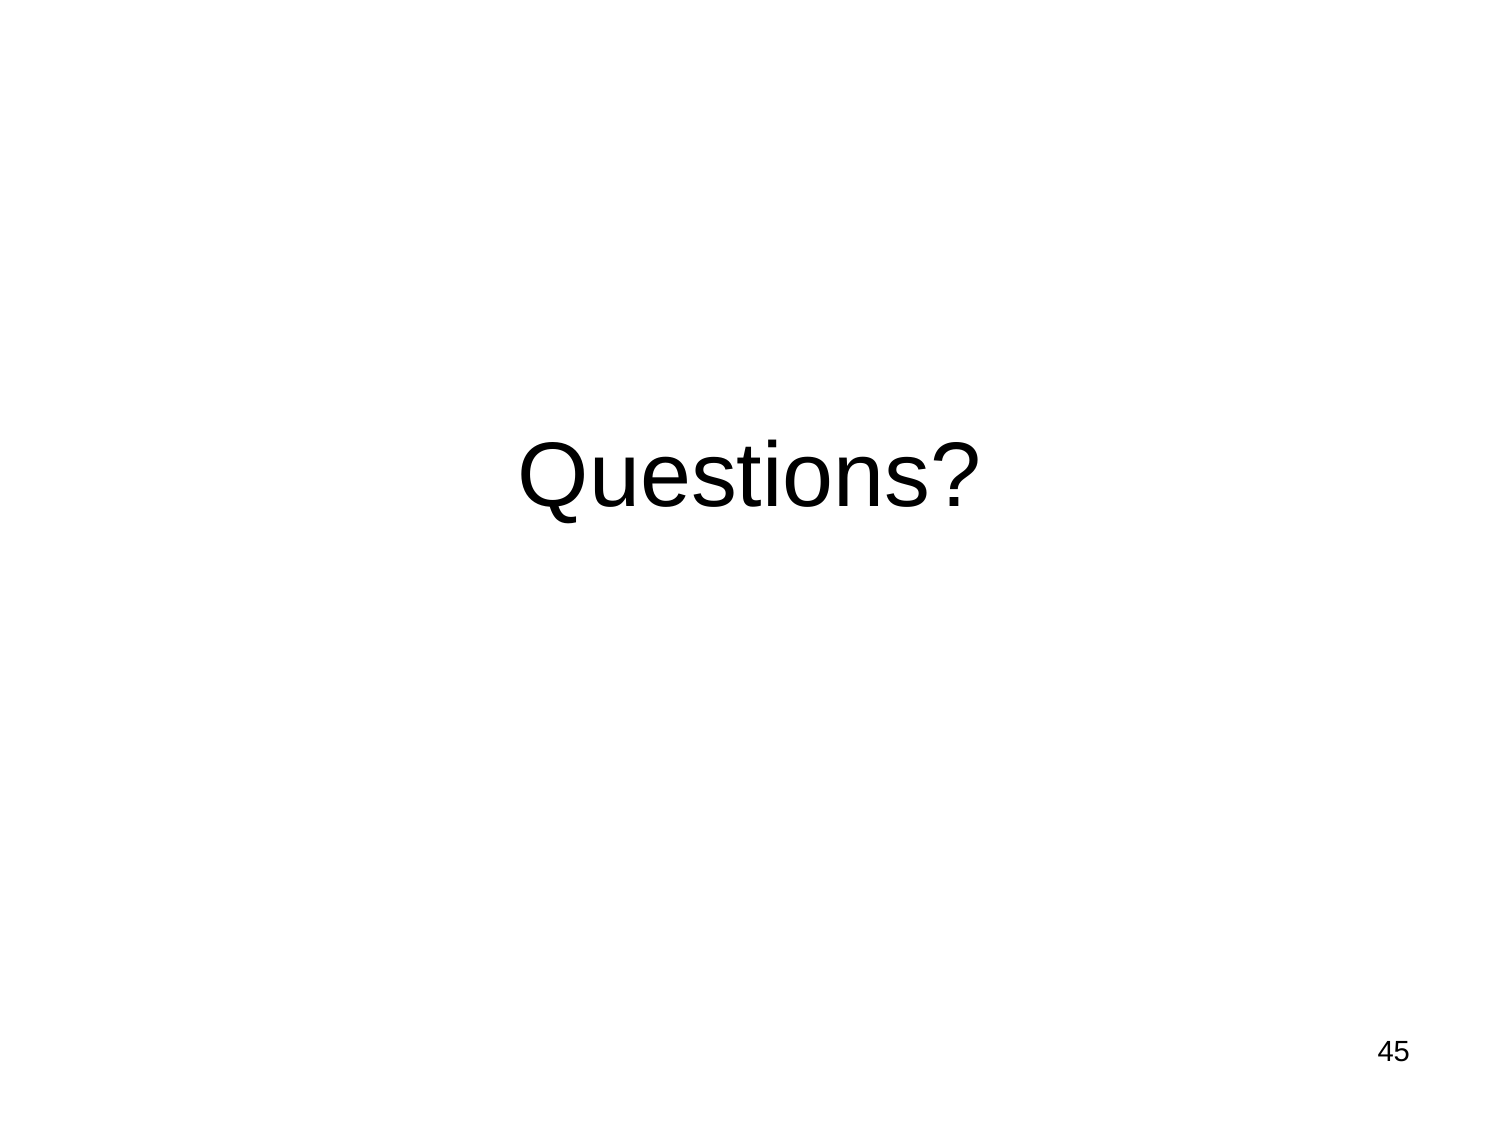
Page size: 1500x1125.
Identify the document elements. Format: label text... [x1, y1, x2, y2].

slide_number 45 [1074, 1024, 1426, 1103]
title Questions? [112, 349, 1388, 591]
